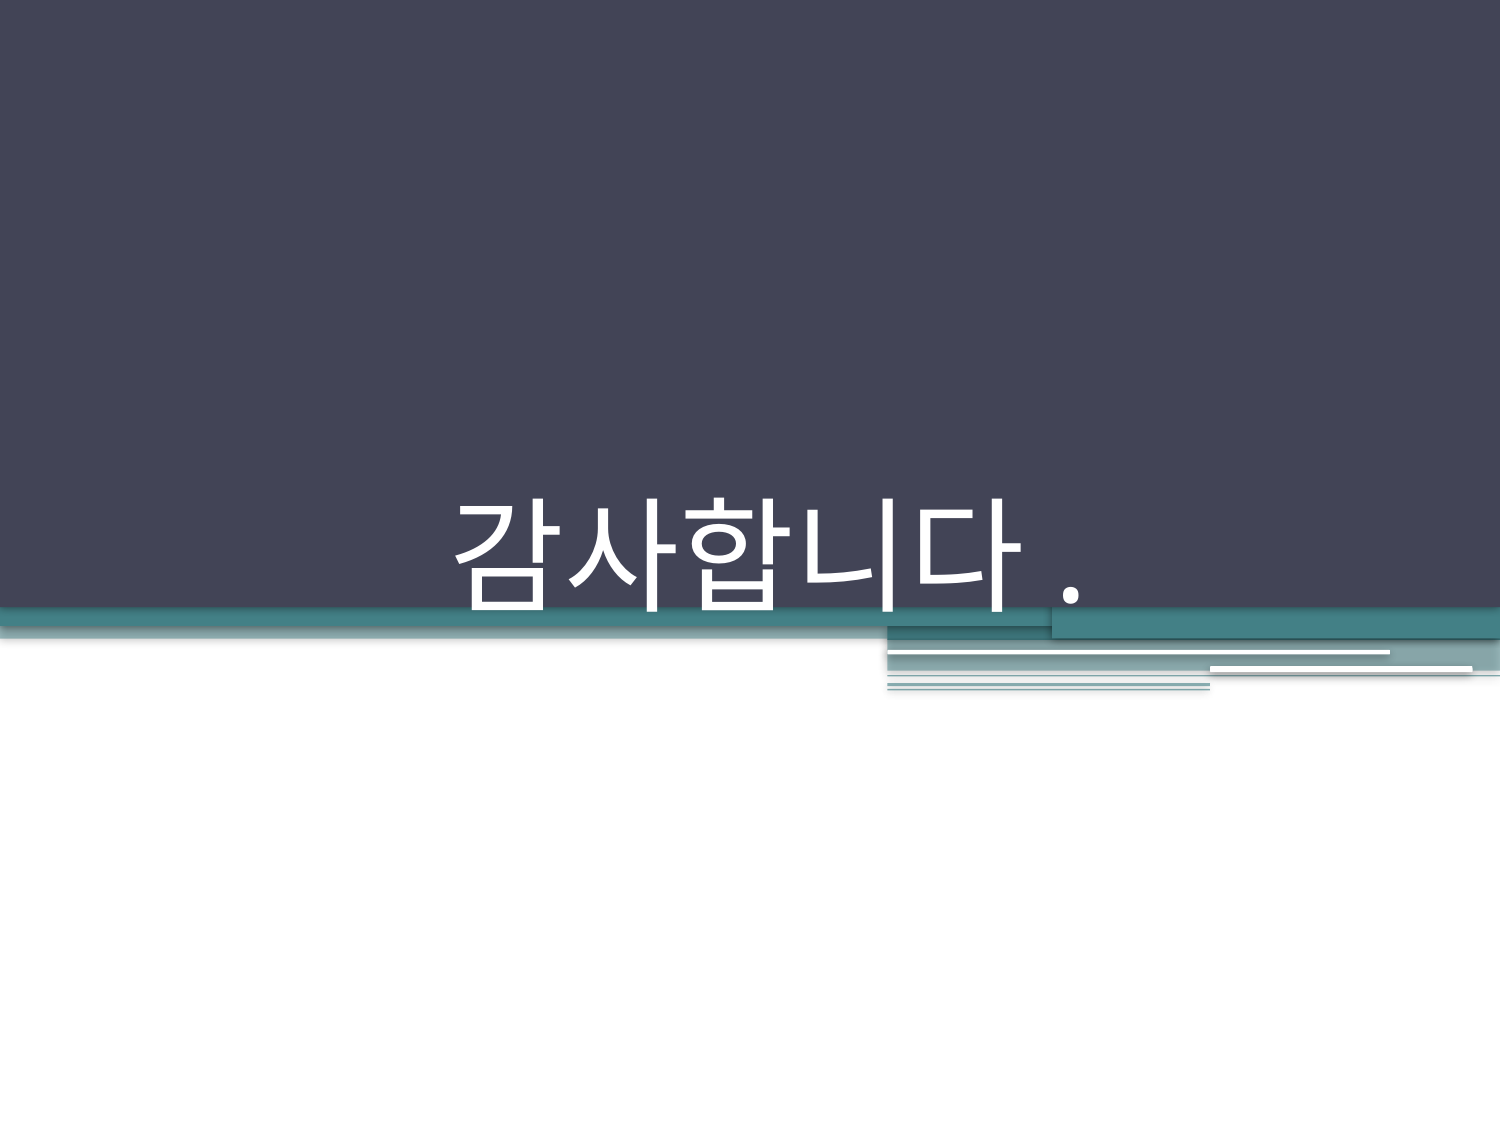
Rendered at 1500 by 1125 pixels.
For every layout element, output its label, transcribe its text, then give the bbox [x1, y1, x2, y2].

title 감사합니다. [75, 394, 1463, 636]
